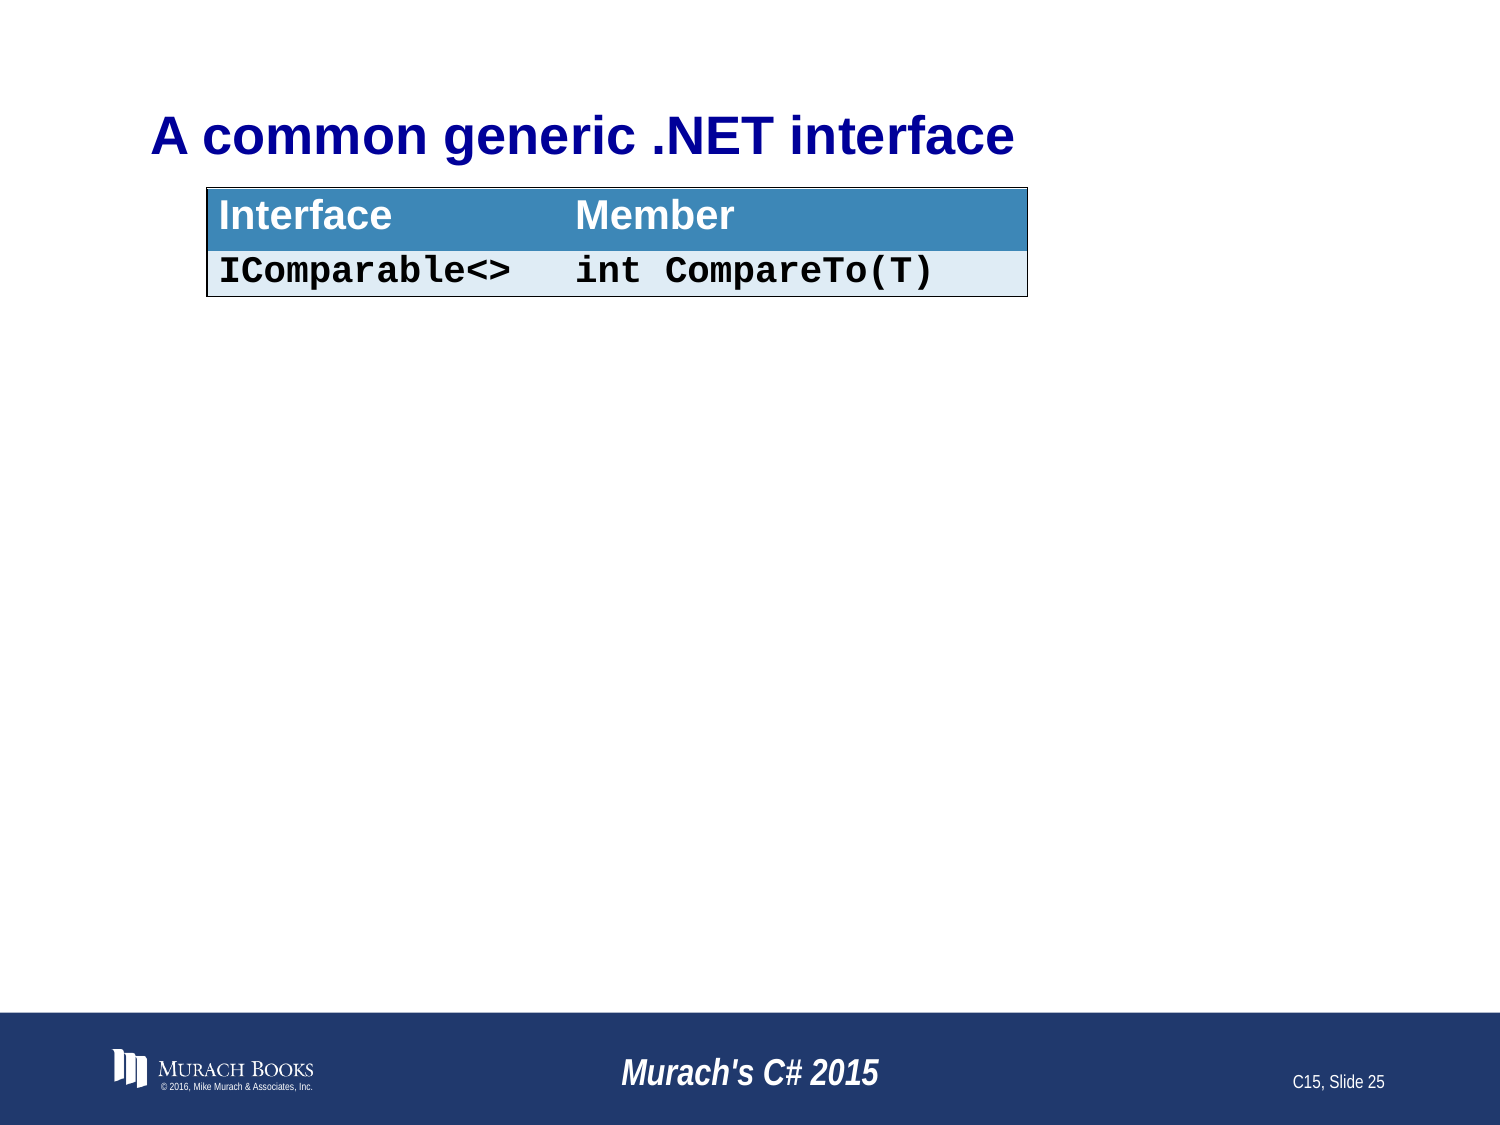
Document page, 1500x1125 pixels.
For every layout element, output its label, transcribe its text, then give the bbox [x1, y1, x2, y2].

title A common generic .NET interface [150, 99, 1350, 166]
slide_number Murach's C# 2015 [463, 1025, 1050, 1100]
slide_number C15, Slide 25 [1087, 1025, 1400, 1100]
footer © 2016, Mike Murach & Associates, Inc. [12, 1025, 463, 1100]
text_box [162, 174, 1361, 310]
